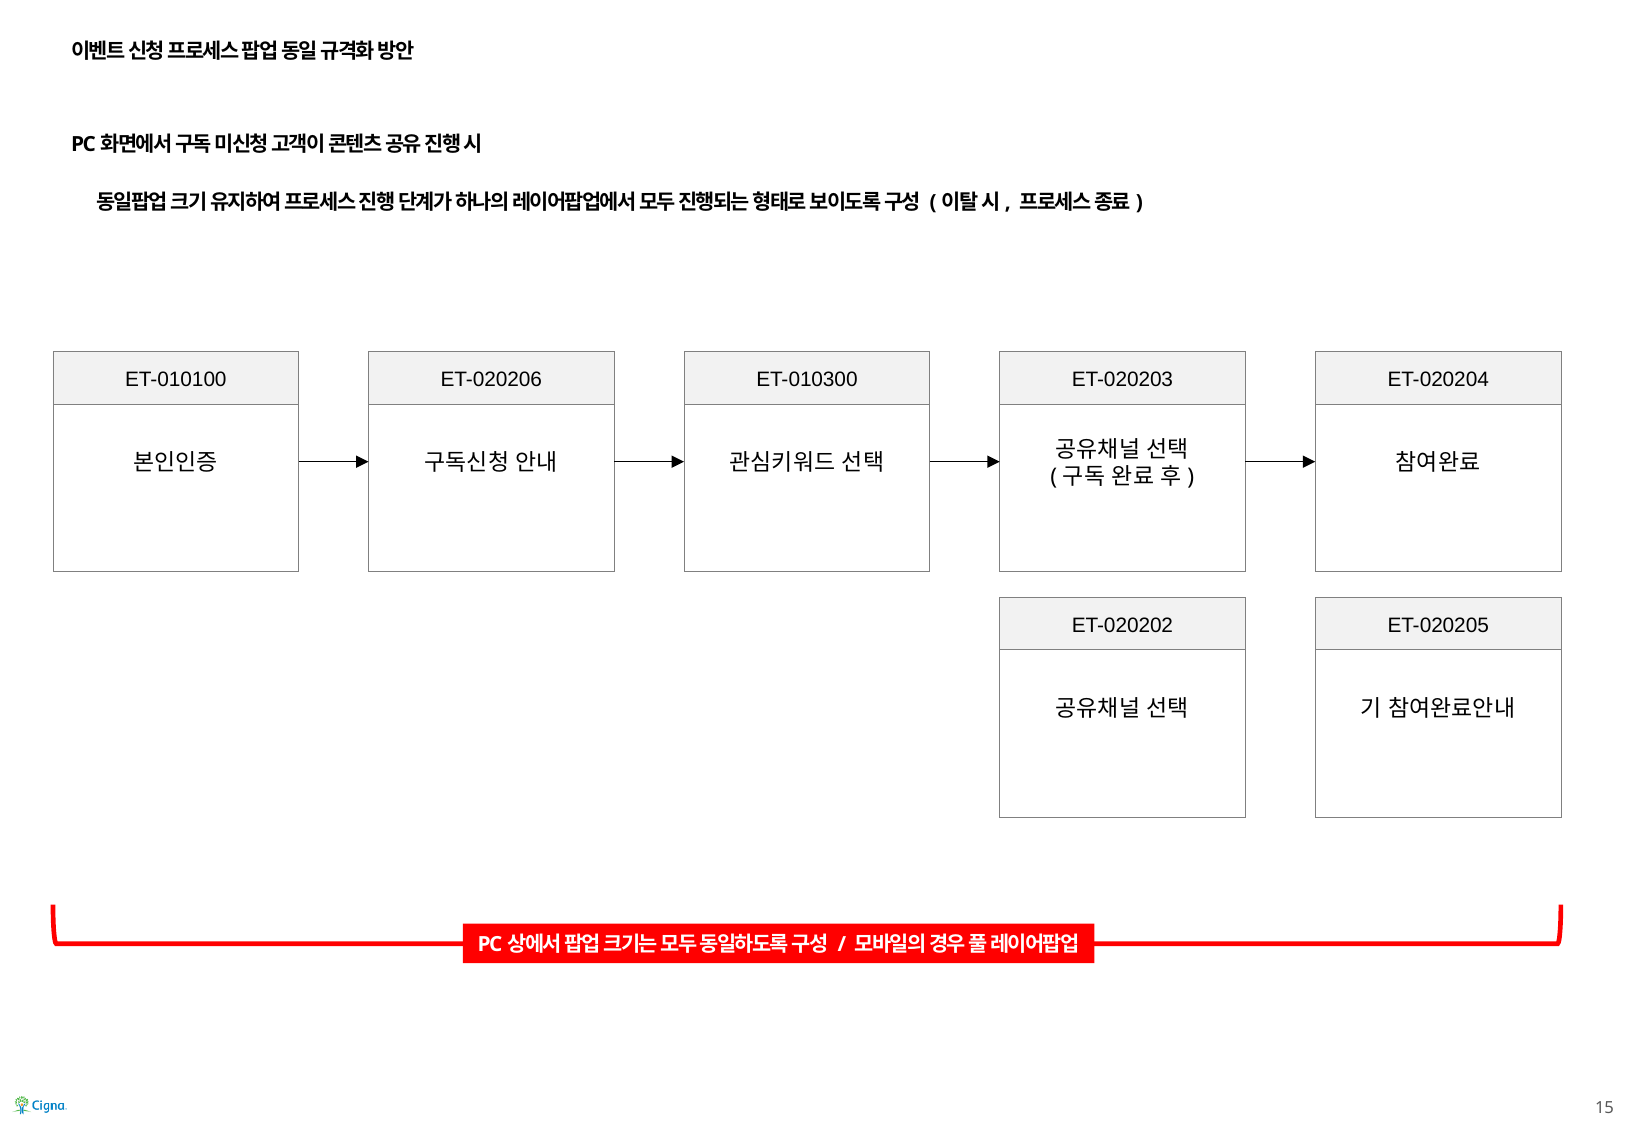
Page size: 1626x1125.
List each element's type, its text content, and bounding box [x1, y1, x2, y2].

text_box 기 참여완료안내 [1314, 651, 1562, 818]
text_box 이벤트 신청 프로세스 팝업 동일 규격화 방안 [56, 30, 429, 71]
text_box 공유채널 선택 (구독 완료 후) [999, 405, 1246, 573]
text_box [52, 904, 1562, 945]
text_box 동일팝업 크기 유지하여 프로세스 진행 단계가 하나의 레이어팝업에서 모두 진행되는 형태로 보이도록 구성 (이탈 시, 프로세스 종료) [81, 180, 1158, 221]
text_box 참여완료 [1314, 405, 1562, 573]
text_box ET-020202 [999, 597, 1246, 651]
text_box ET-010100 [52, 351, 300, 405]
text_box 구독신청 안내 [368, 405, 615, 573]
text_box PC상에서 팝업 크기는 모두 동일하도록 구성 / 모바일의 경우 풀 레이어팝업 [462, 923, 1095, 964]
text_box ET-020204 [1314, 351, 1562, 405]
text_box 관심키워드 선택 [683, 405, 931, 573]
text_box ET-020203 [999, 351, 1246, 405]
text_box 본인인증 [52, 405, 300, 573]
text_box ET-020206 [368, 351, 615, 405]
text_box ET-010300 [683, 351, 931, 405]
text_box 공유채널 선택 [999, 651, 1246, 818]
text_box ET-020205 [1314, 597, 1562, 651]
text_box PC화면에서 구독 미신청 고객이 콘텐츠 공유 진행 시 [56, 123, 498, 163]
picture [10, 1094, 69, 1116]
